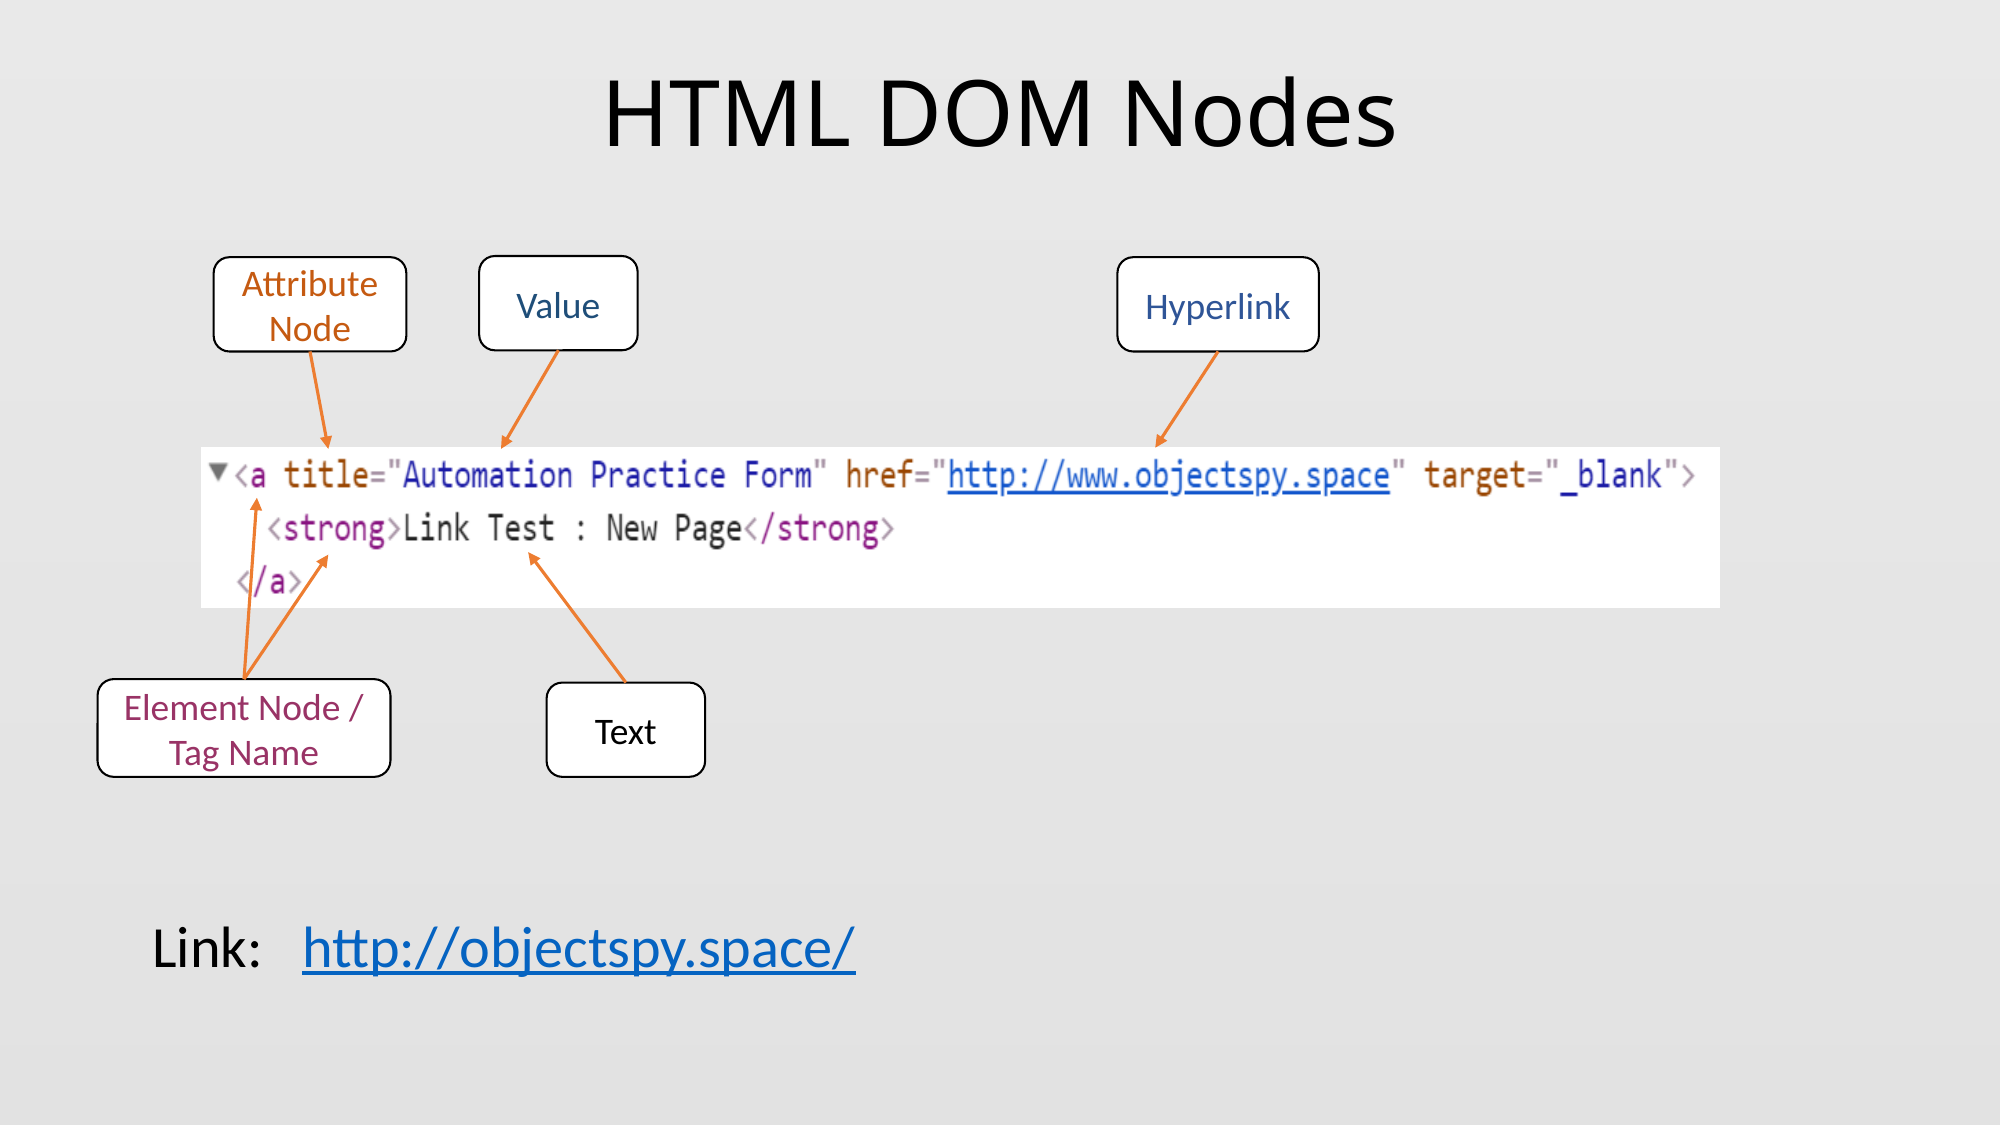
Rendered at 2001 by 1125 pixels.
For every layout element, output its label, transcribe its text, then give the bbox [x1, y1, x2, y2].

text_box Hyperlink [1116, 256, 1320, 353]
text_box Element Node / Tag Name [96, 678, 392, 778]
title HTML DOM Nodes [137, 59, 1863, 175]
text_box Link: http://objectspy.space/ [137, 818, 1863, 1014]
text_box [243, 554, 329, 680]
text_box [1155, 351, 1219, 448]
text_box Text [545, 681, 707, 778]
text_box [528, 552, 626, 683]
text_box Value [478, 254, 639, 352]
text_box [500, 350, 559, 449]
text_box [309, 351, 329, 449]
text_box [244, 497, 257, 554]
picture [201, 447, 1720, 608]
text_box Attribute Node [212, 256, 408, 353]
